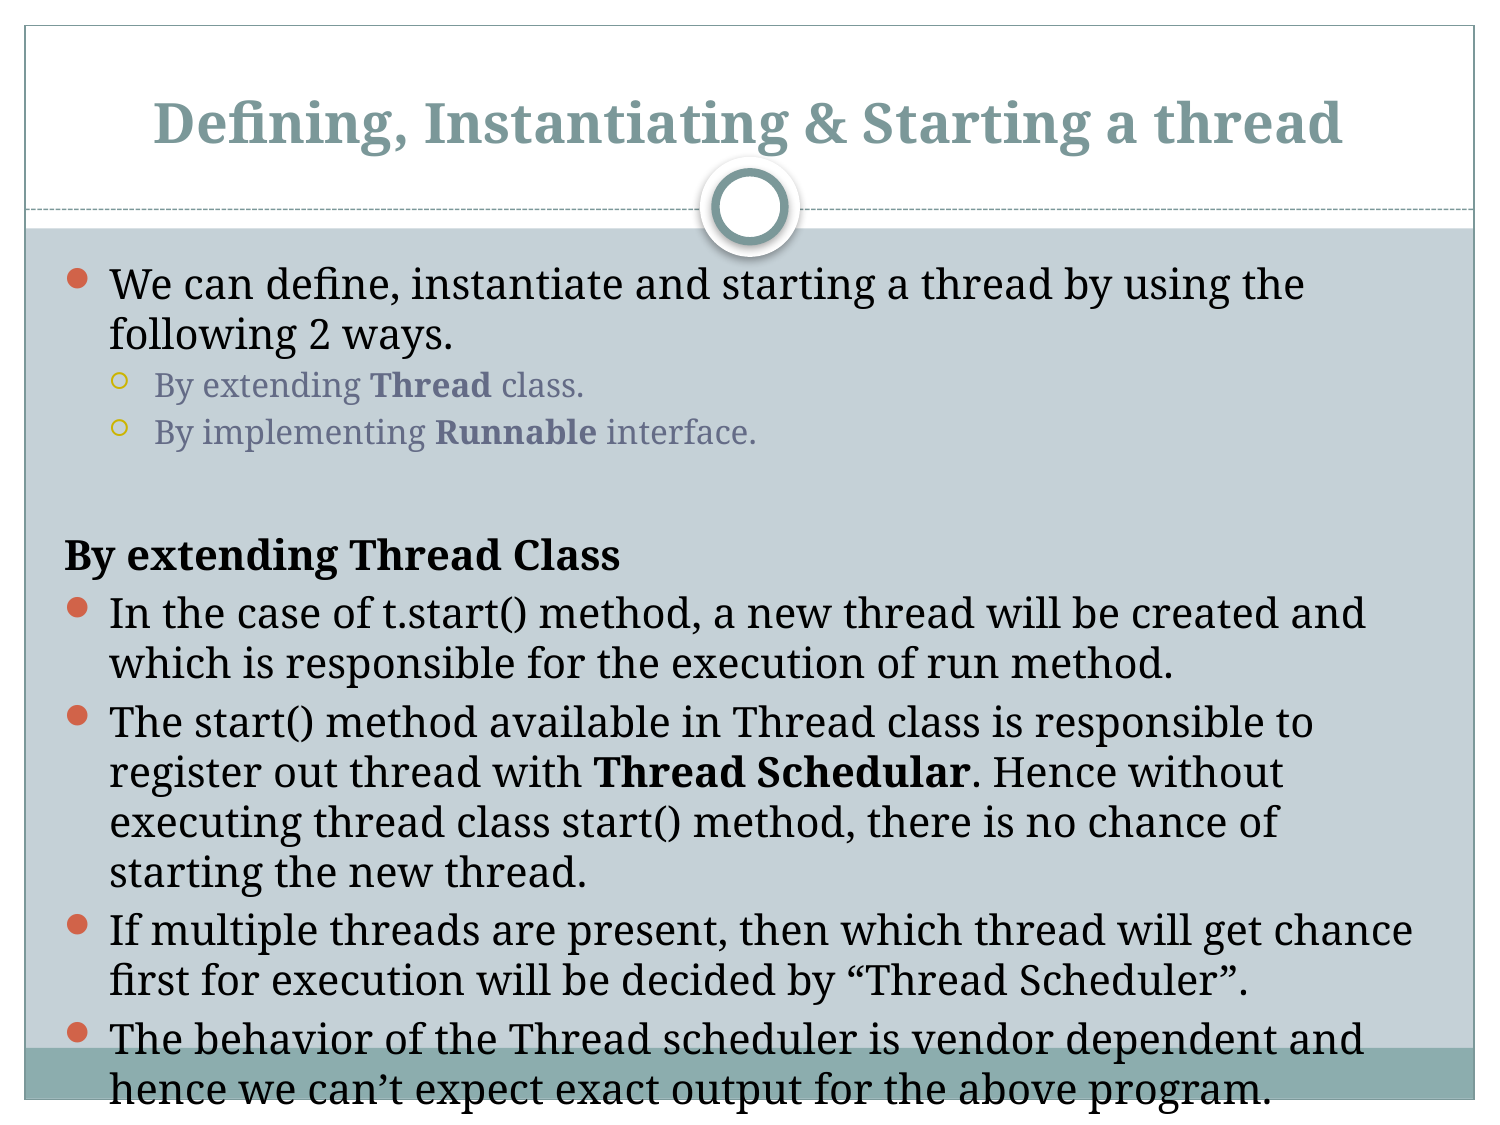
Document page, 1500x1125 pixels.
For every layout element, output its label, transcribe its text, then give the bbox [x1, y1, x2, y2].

title Defining, Instantiating & Starting a thread [49, 37, 1450, 162]
list We can define, instantiate and starting a thread by using the following 2 ways. By extending Thread class. By implementing Runnable interface. By extending Thread Class In the case of t.start() method, a new thread will be created and which is responsible for the execution of run method. The start() method available in Thread class is responsible to register out thread with Thread Schedular. Hence without executing thread class start() method, there is no chance of starting the new thread. If multiple threads are present, then which thread will get chance first for execution will be decided by “Thread Scheduler”. The behavior of the Thread scheduler is vendor dependent and hence we can’t expect exact output for the above program. [49, 250, 1445, 1063]
